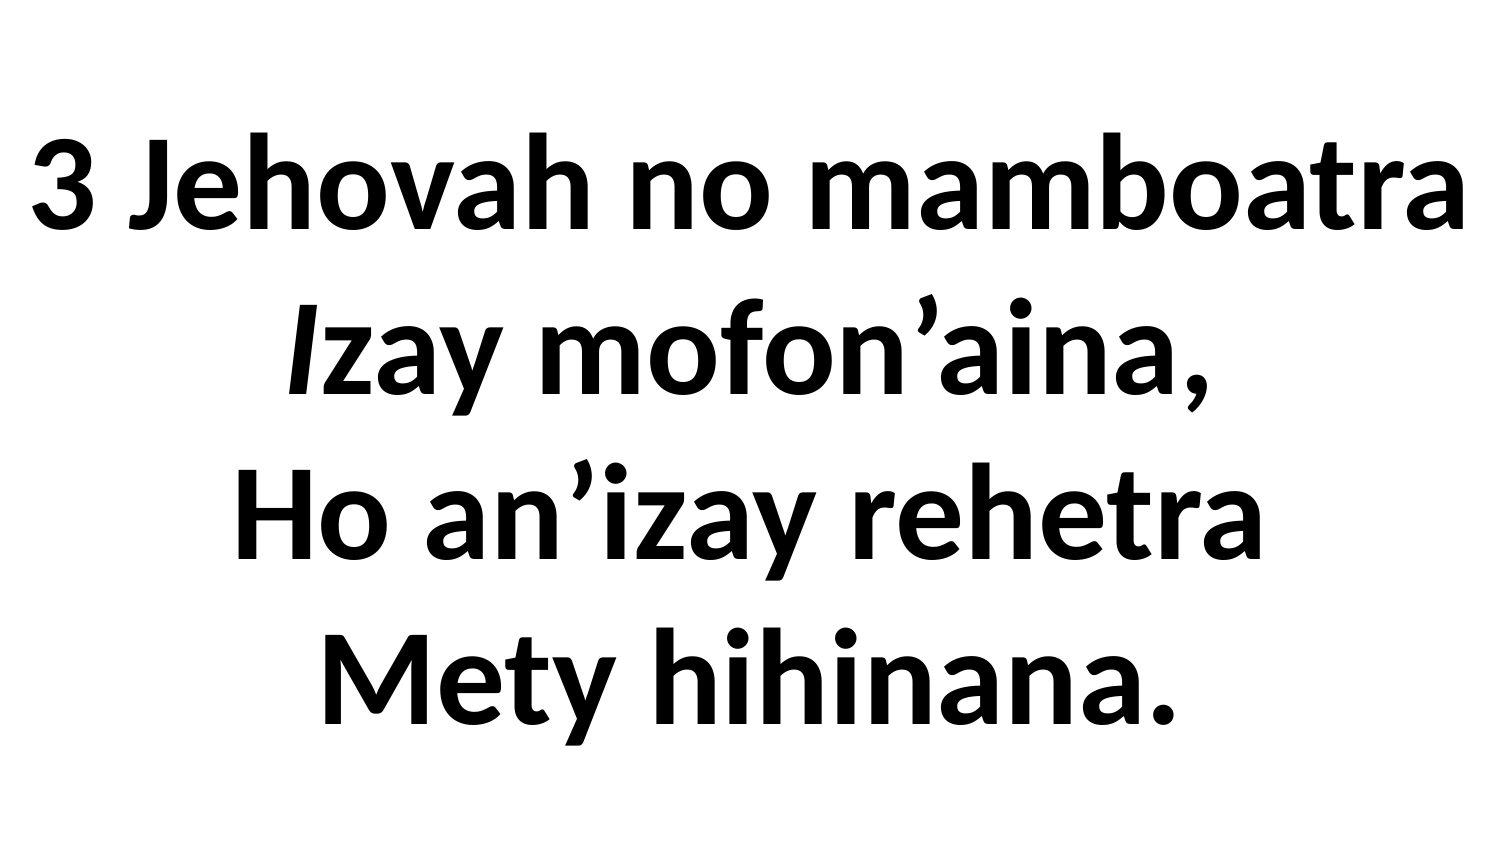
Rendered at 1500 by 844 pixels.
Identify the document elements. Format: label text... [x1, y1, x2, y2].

title 3 Jehovah no mamboatra Izay mofon’aina, Ho an’izay rehetra Mety hihinana. [0, 0, 1500, 844]
